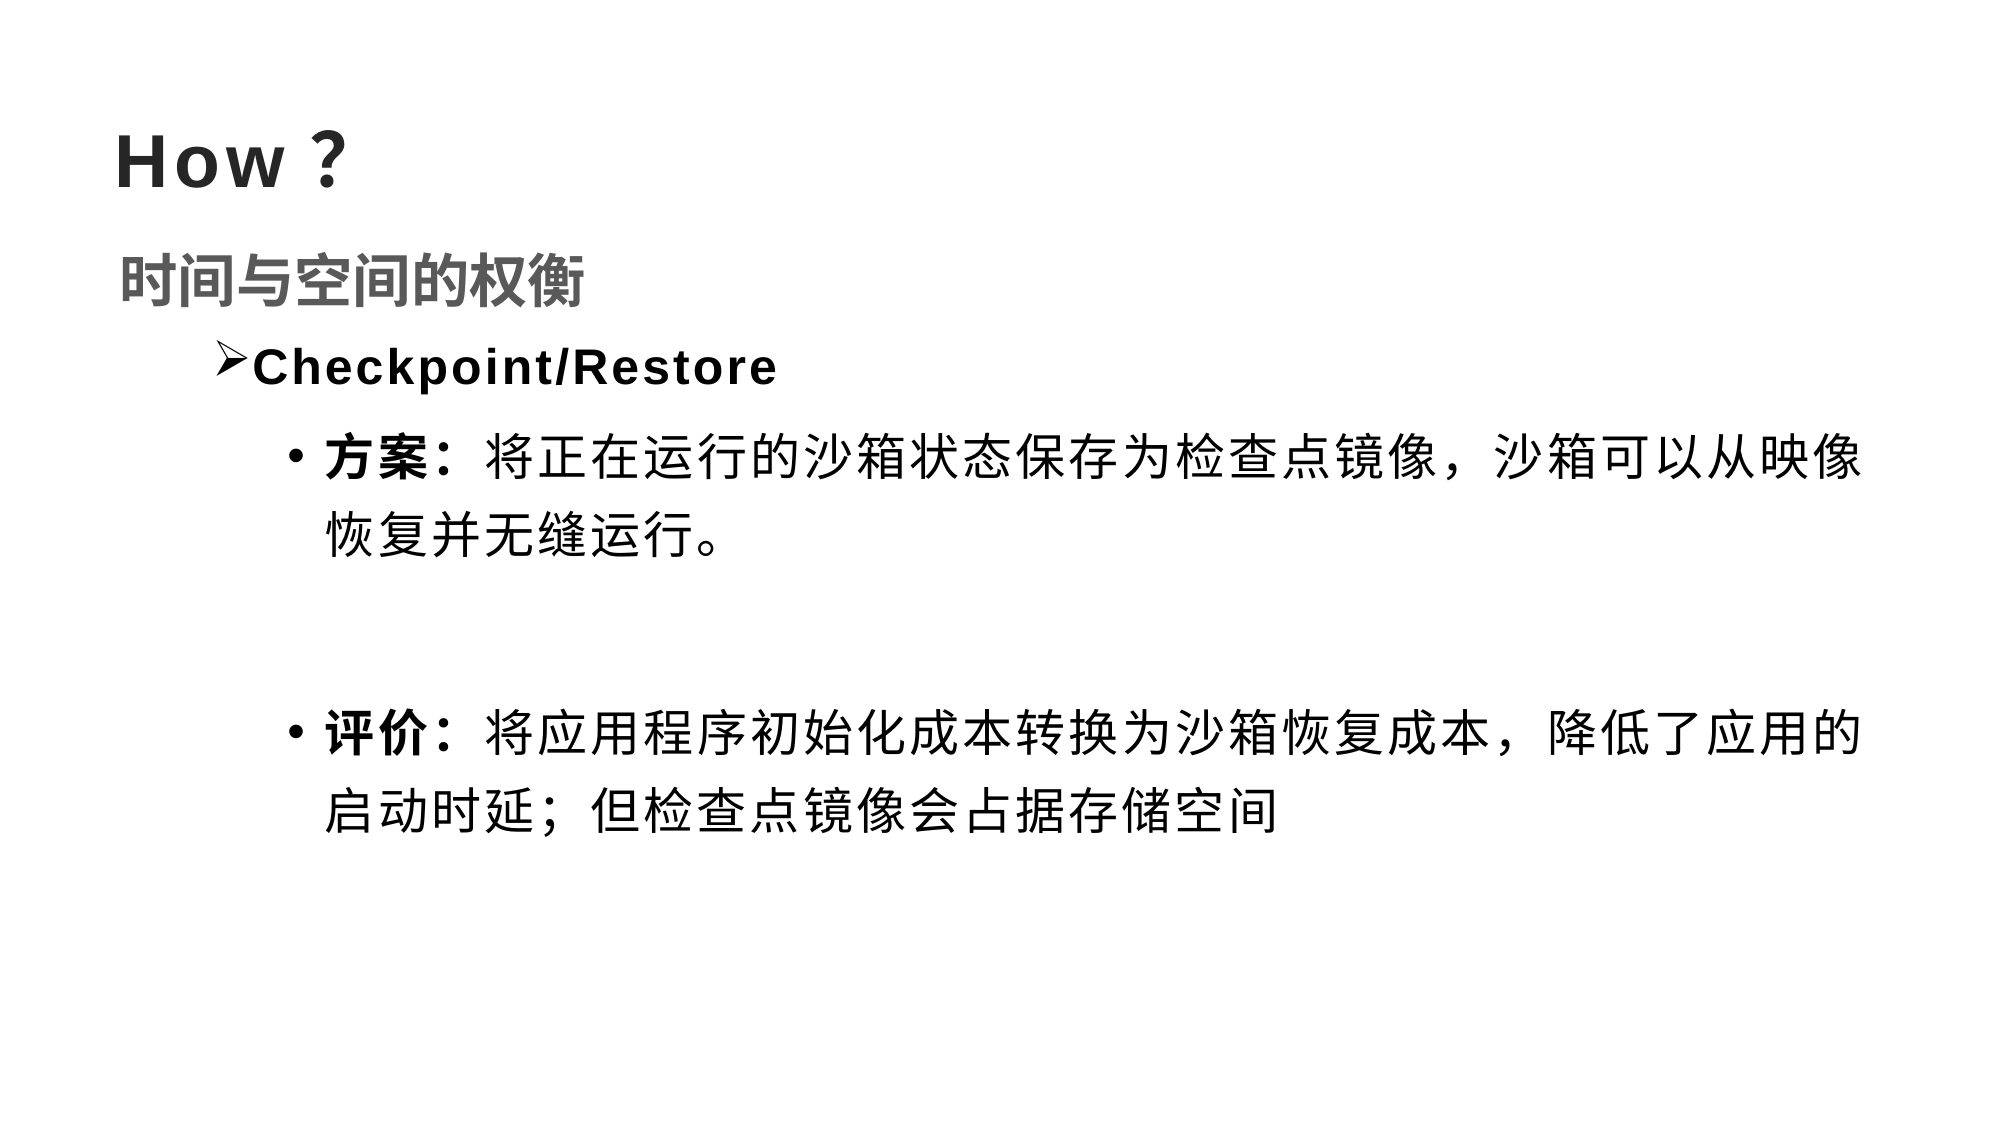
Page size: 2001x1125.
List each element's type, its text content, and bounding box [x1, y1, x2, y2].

text_box 时间与空间的权衡 [30, 215, 710, 322]
list Checkpoint/Restore 方案：将正在运行的沙箱状态保存为检查点镜像，沙箱可以从映像恢复并无缝运行。 评价：将应用程序初始化成本转换为沙箱恢复成本，降低了应用的启动时延；但检查点镜像会占据存储空间 [122, 309, 1923, 1125]
title How？ [99, 99, 1900, 216]
